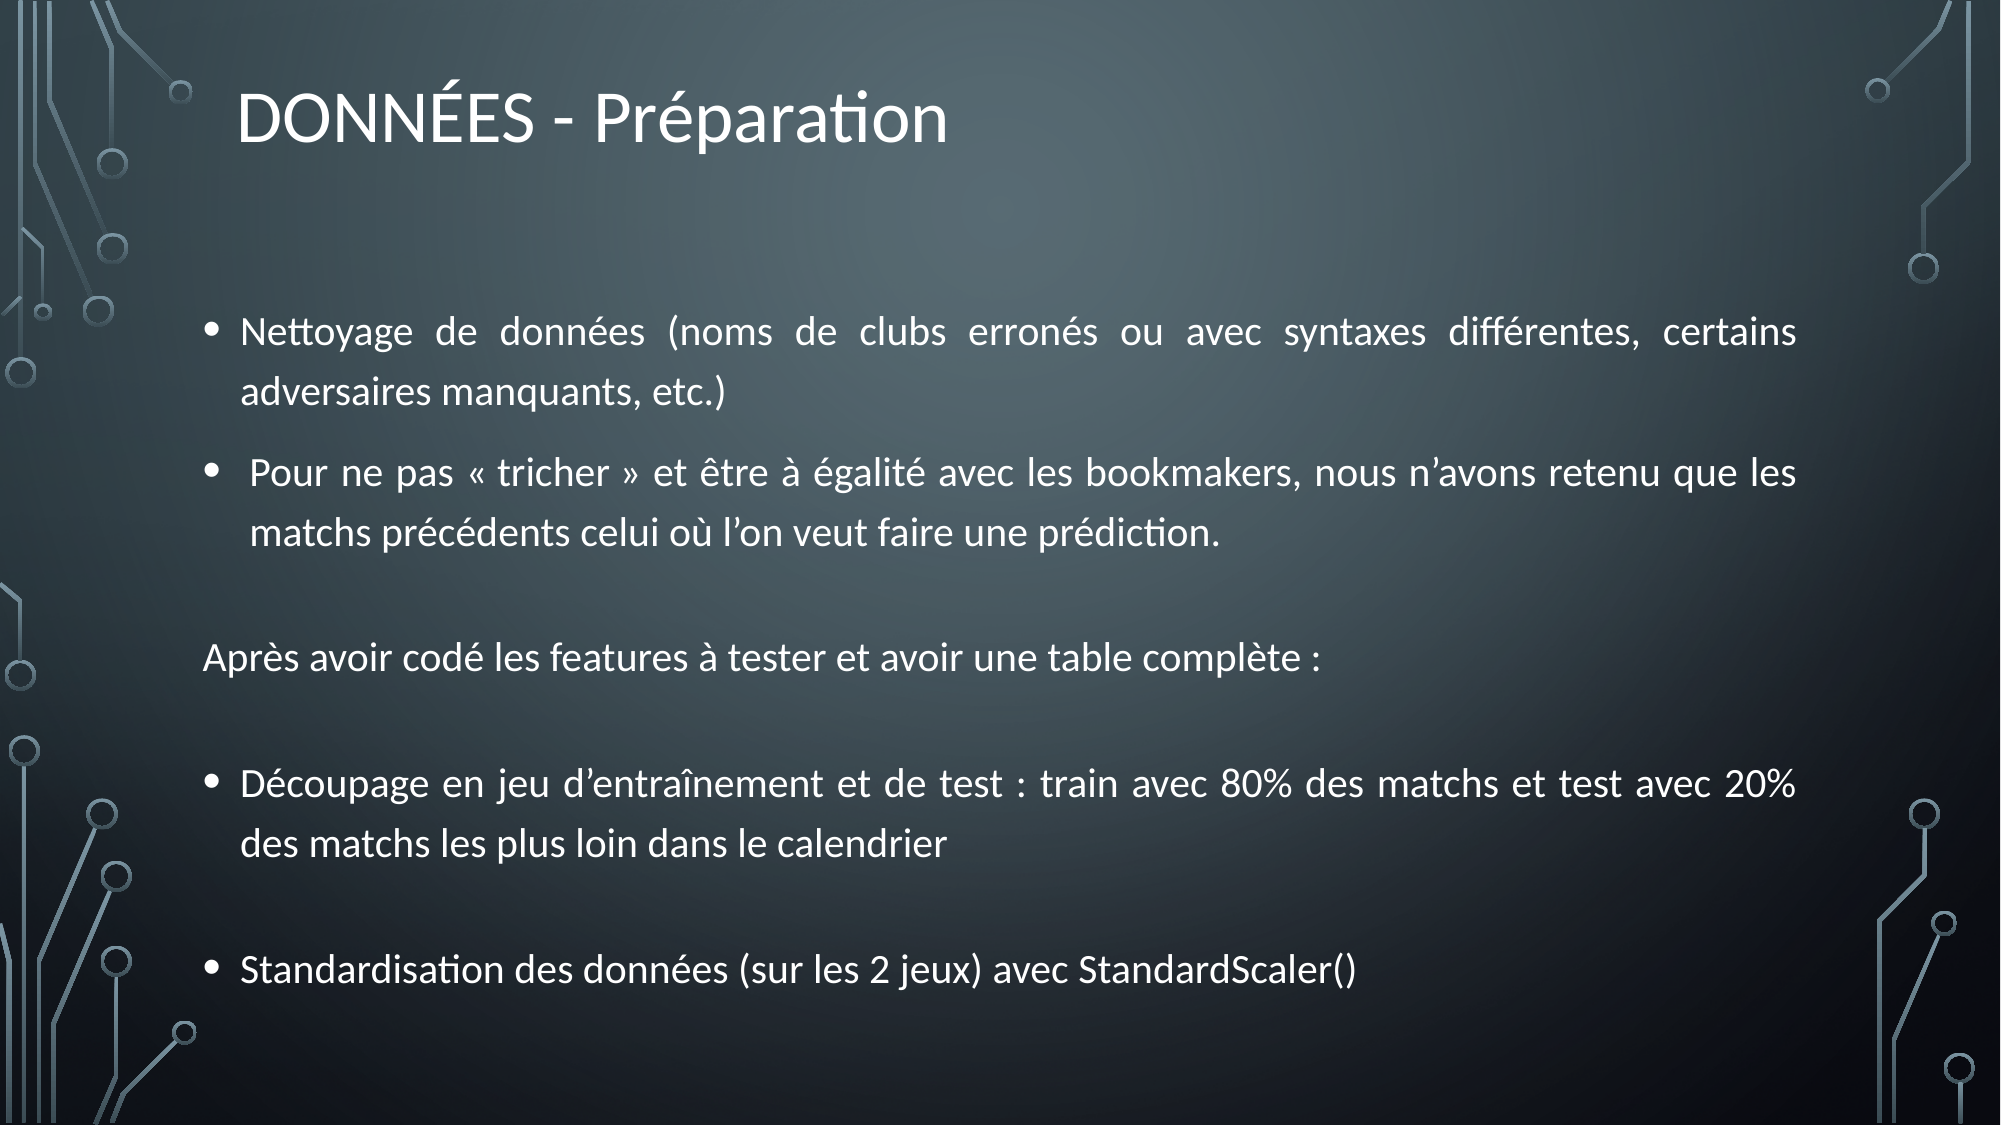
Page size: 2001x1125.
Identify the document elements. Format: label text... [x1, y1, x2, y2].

title Données - Préparation [221, 43, 1847, 194]
list Nettoyage de données (noms de clubs erronés ou avec syntaxes différentes, certains adversaires manquants, etc.) Pour ne pas « tricher » et être à égalité avec les bookmakers, nous n’avons retenu que les matchs précédents celui où l’on veut faire une prédiction. Après avoir codé les features à tester et avoir une table complète : Découpage en jeu d’entraînement et de test : train avec 80% des matchs et test avec 20% des matchs les plus loin dans le calendrier Standardisation des données (sur les 2 jeux) avec StandardScaler() [187, 286, 1813, 1000]
